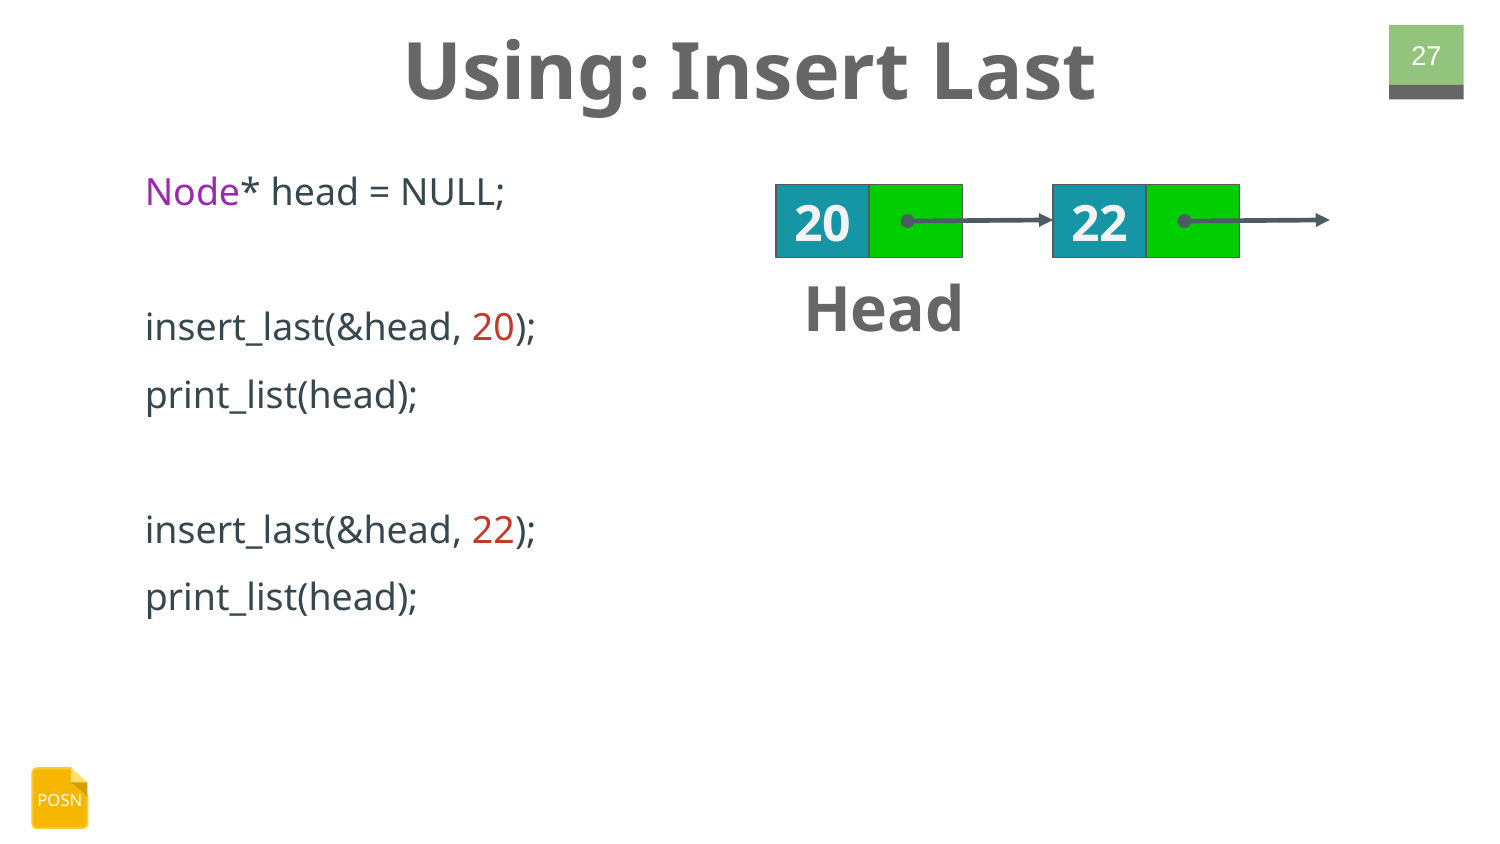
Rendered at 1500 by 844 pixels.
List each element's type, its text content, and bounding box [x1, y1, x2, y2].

title Using: Insert Last [51, 5, 1449, 100]
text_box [1052, 184, 1330, 258]
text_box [775, 184, 1050, 258]
text_box Node* head = NULL; insert_last(&head, 20); print_list(head); insert_last(&head, 22); print_list(head); [129, 130, 1449, 804]
slide_number ‹#› [1381, 22, 1472, 88]
text_box Head [776, 278, 993, 335]
